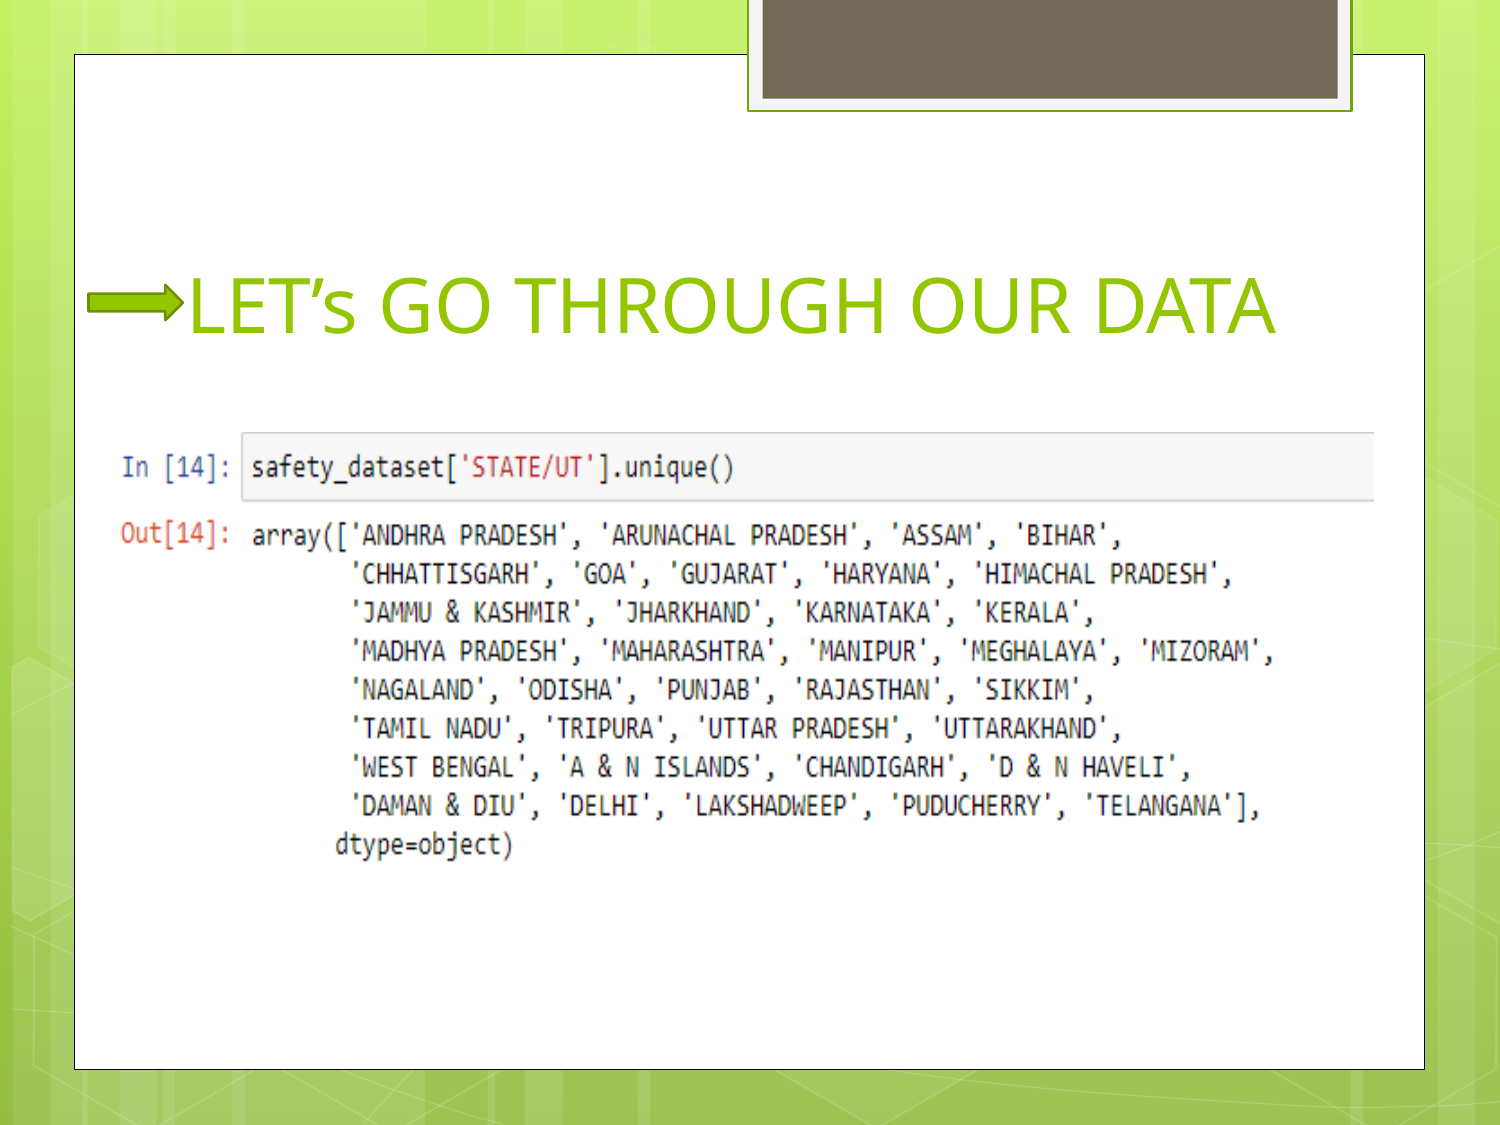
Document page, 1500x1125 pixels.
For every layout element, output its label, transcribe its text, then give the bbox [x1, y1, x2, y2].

text_box [87, 283, 184, 322]
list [111, 432, 1374, 882]
title LET’s GO THROUGH OUR DATA [171, 168, 1324, 357]
